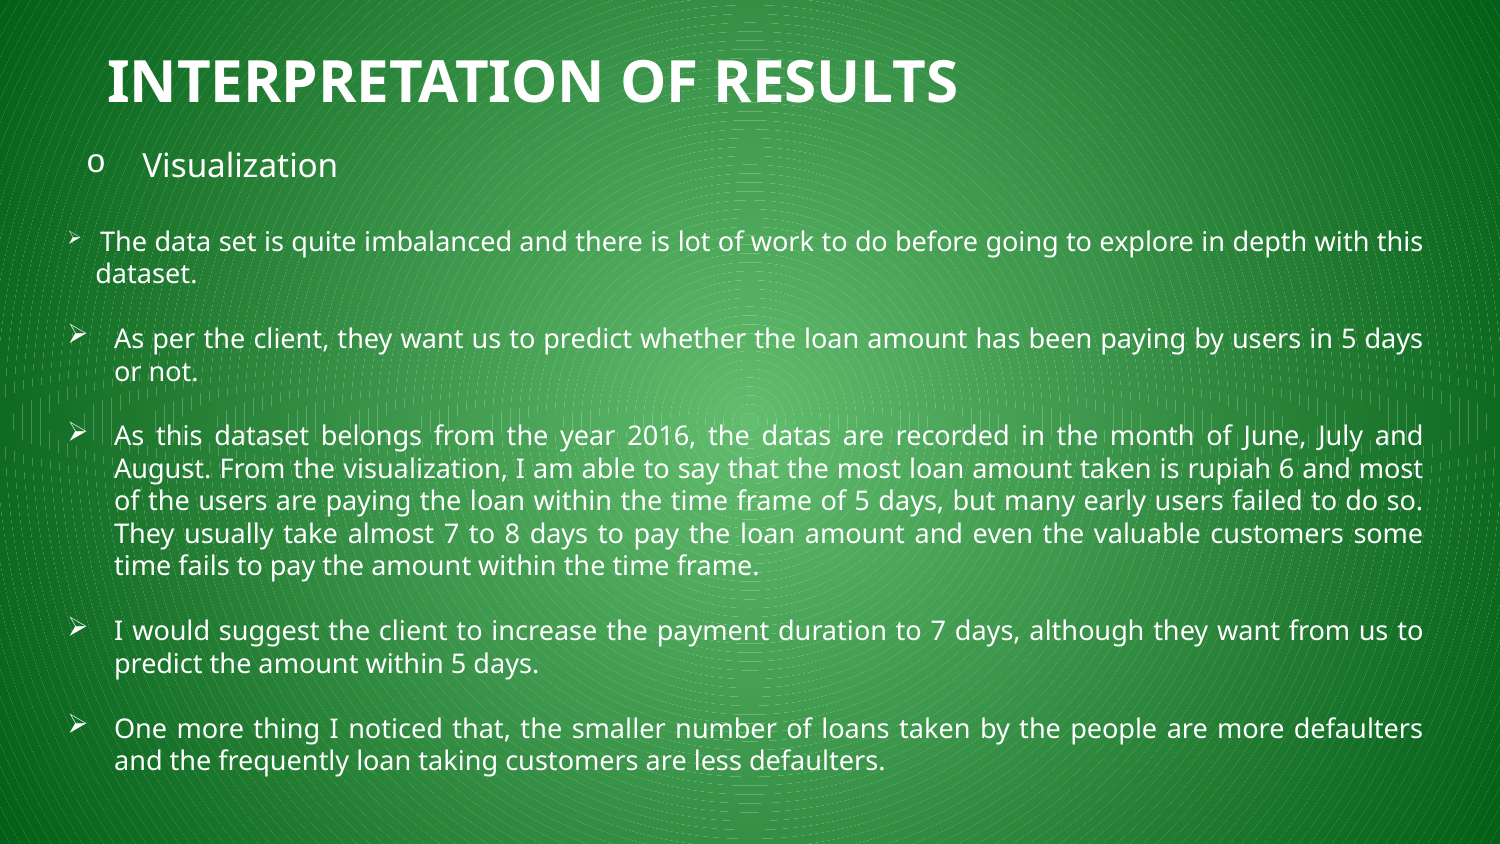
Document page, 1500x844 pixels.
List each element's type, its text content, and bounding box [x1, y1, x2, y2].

subtitle Visualization The data set is quite imbalanced and there is lot of work to do before going to explore in depth with this dataset. As per the client, they want us to predict whether the loan amount has been paying by users in 5 days or not. As this dataset belongs from the year 2016, the datas are recorded in the month of June, July and August. From the visualization, I am able to say that the most loan amount taken is rupiah 6 and most of the users are paying the loan within the time frame of 5 days, but many early users failed to do so. They usually take almost 7 to 8 days to pay the loan amount and even the valuable customers some time fails to pay the amount within the time frame. I would suggest the client to increase the payment duration to 7 days, although they want from us to predict the amount within 5 days. One more thing I noticed that, the smaller number of loans taken by the people are more defaulters and the frequently loan taking customers are less defaulters. [52, 129, 1439, 821]
title INTERPRETATION OF RESULTS [92, 23, 1291, 129]
